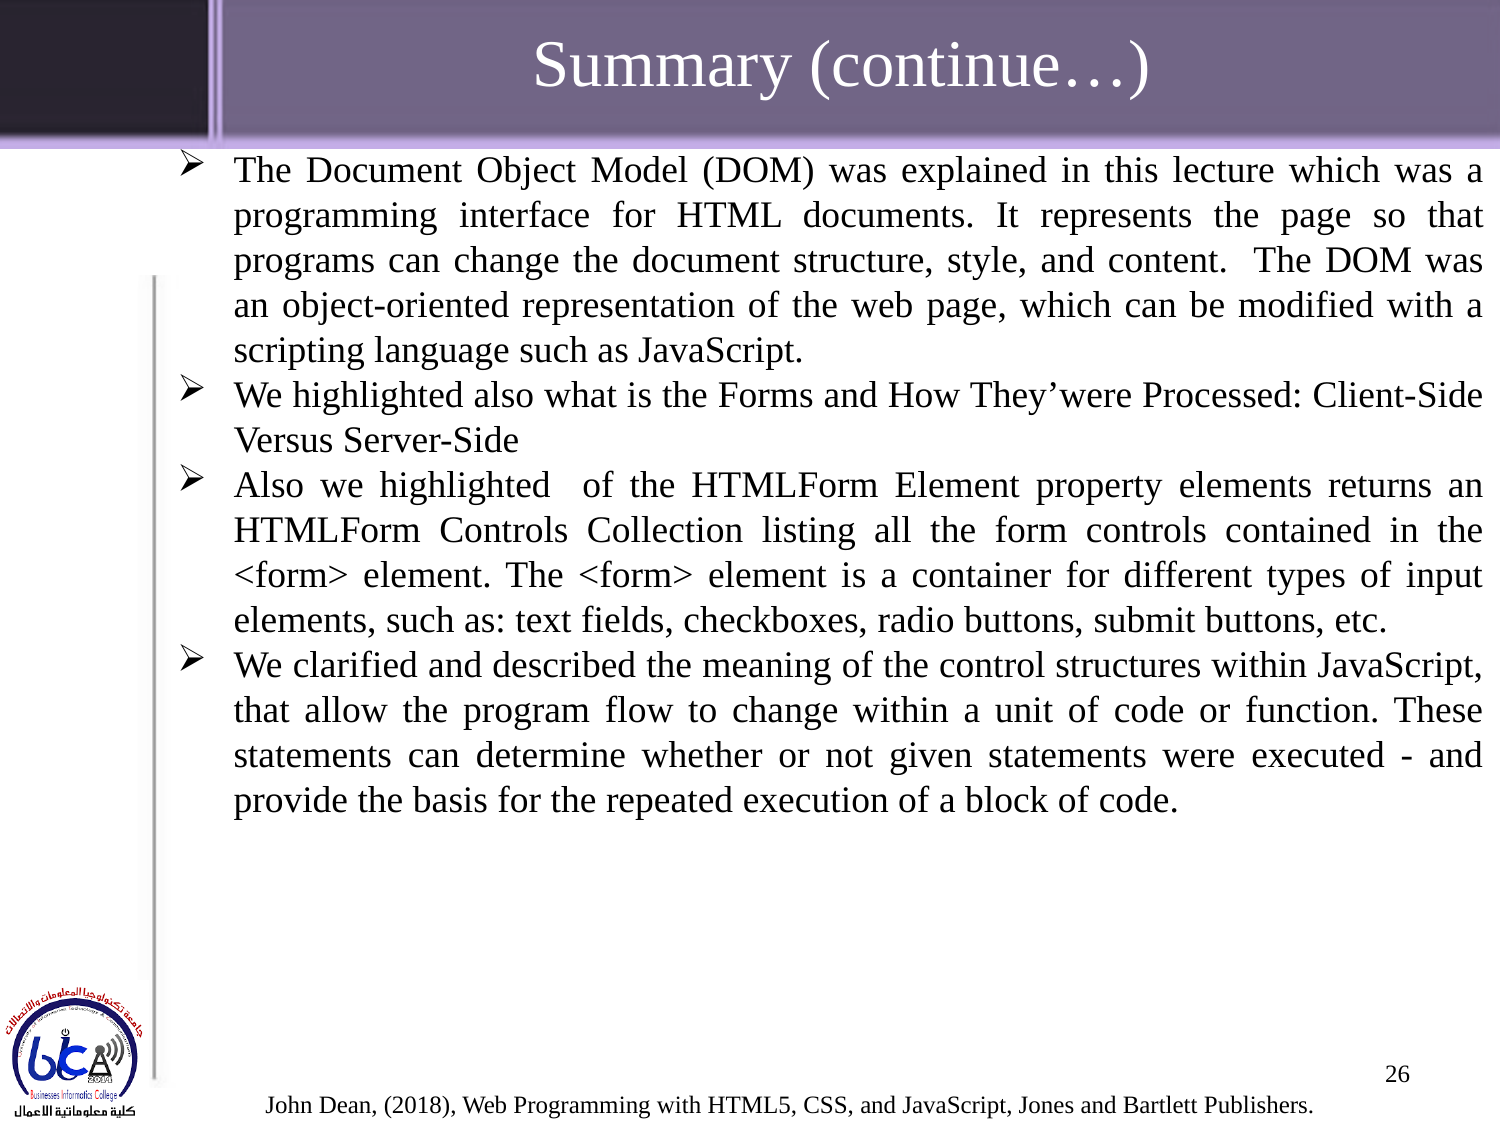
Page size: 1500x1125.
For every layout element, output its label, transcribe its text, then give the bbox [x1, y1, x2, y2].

picture [0, 275, 179, 1125]
picture [0, 0, 1500, 149]
text_box The Document Object Model (DOM) was explained in this lecture which was a programming interface for HTML documents. It represents the page so that programs can change the document structure, style, and content. The DOM was an object-oriented representation of the web page, which can be modified with a scripting language such as JavaScript. We highlighted also what is the Forms and How They’were Processed: Client-Side Versus Server-Side Also we highlighted of the HTMLForm Element property elements returns an HTMLForm Controls Collection listing all the form controls contained in the <form> element. The <form> element is a container for different types of input elements, such as: text fields, checkboxes, radio buttons, submit buttons, etc. We clarified and described the meaning of the control structures within JavaScript, that allow the program flow to change within a unit of code or function. These statements can determine whether or not given statements were executed - and provide the basis for the repeated execution of a block of code. [162, 156, 1500, 900]
footer John Dean, (2018), Web Programming with HTML5, CSS, and JavaScript, Jones and Bartlett Publishers. [212, 1087, 1363, 1121]
slide_number 26 [1074, 1042, 1425, 1103]
